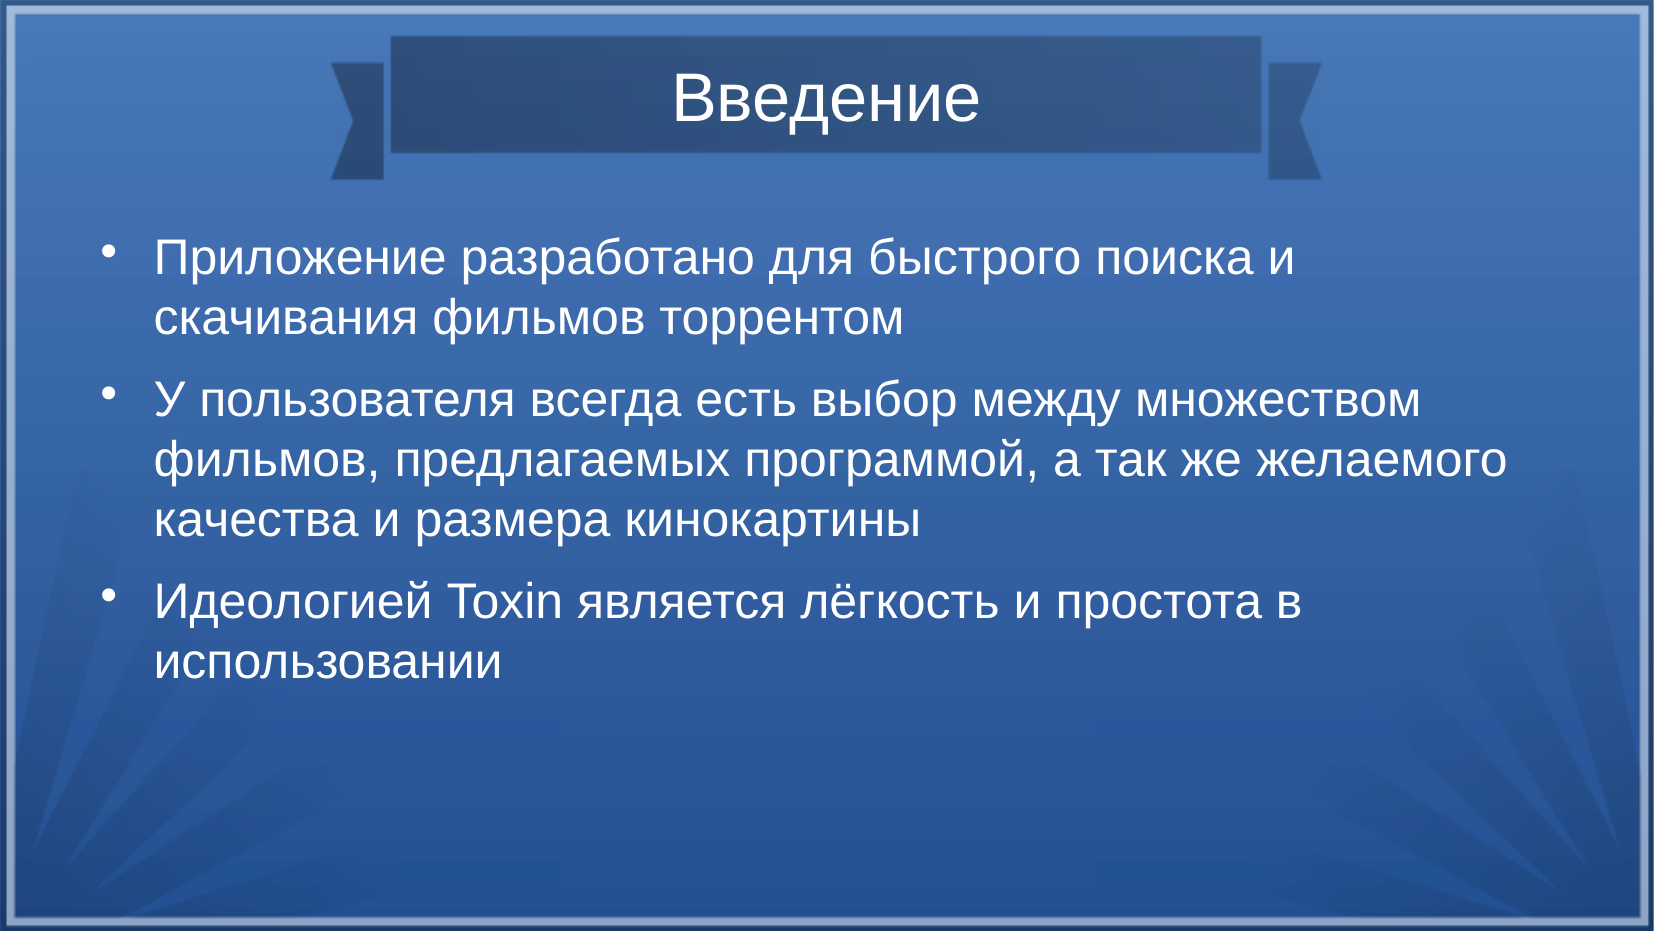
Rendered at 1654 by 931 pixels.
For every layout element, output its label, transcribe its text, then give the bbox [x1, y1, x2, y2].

picture [0, 0, 1654, 931]
text_box Приложение разработано для быстрого поиска и скачивания фильмов торрентом У пользователя всегда есть выбор между множеством фильмов, предлагаемых программой, а так же желаемого качества и размера кинокартины Идеологией Toxin является лёгкость и простота в использовании [82, 224, 1571, 848]
text_box Введение [389, 35, 1264, 154]
